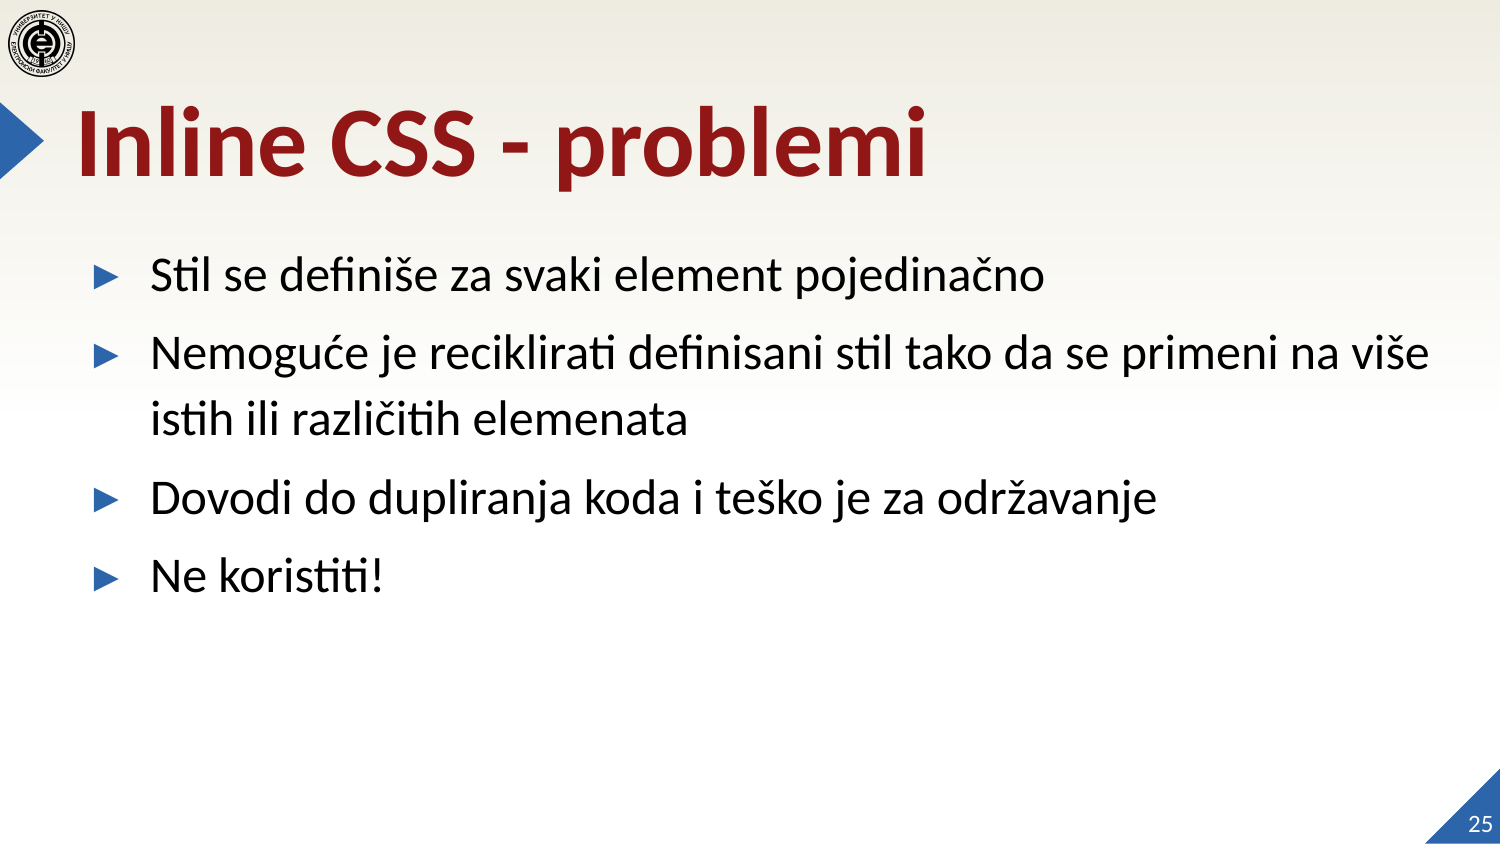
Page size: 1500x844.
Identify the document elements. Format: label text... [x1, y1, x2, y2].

list Stil se definiše za svaki element pojedinačno Nemoguće je reciklirati definisani stil tako da se primeni na više istih ili različitih elemenata Dovodi do dupliranja koda i teško je za održavanje Ne koristiti! [75, 235, 1461, 745]
picture [8, 10, 75, 77]
title Inline CSS - problemi [75, 99, 1425, 213]
slide_number 25 [1418, 760, 1494, 838]
